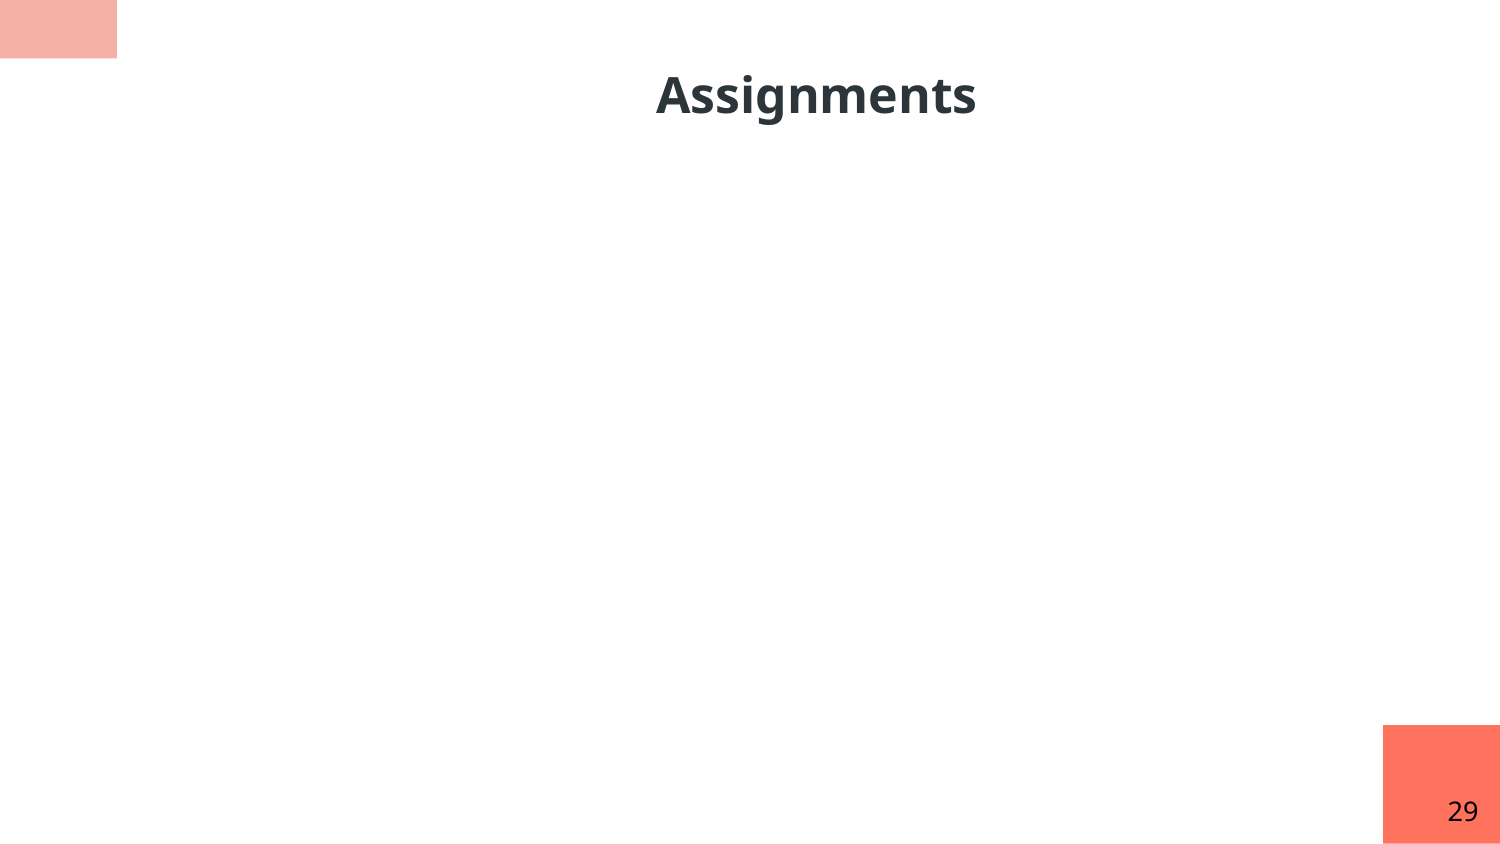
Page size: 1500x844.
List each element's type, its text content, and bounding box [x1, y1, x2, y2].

title Assignments [140, 27, 1494, 159]
slide_number 29 [1403, 779, 1494, 844]
